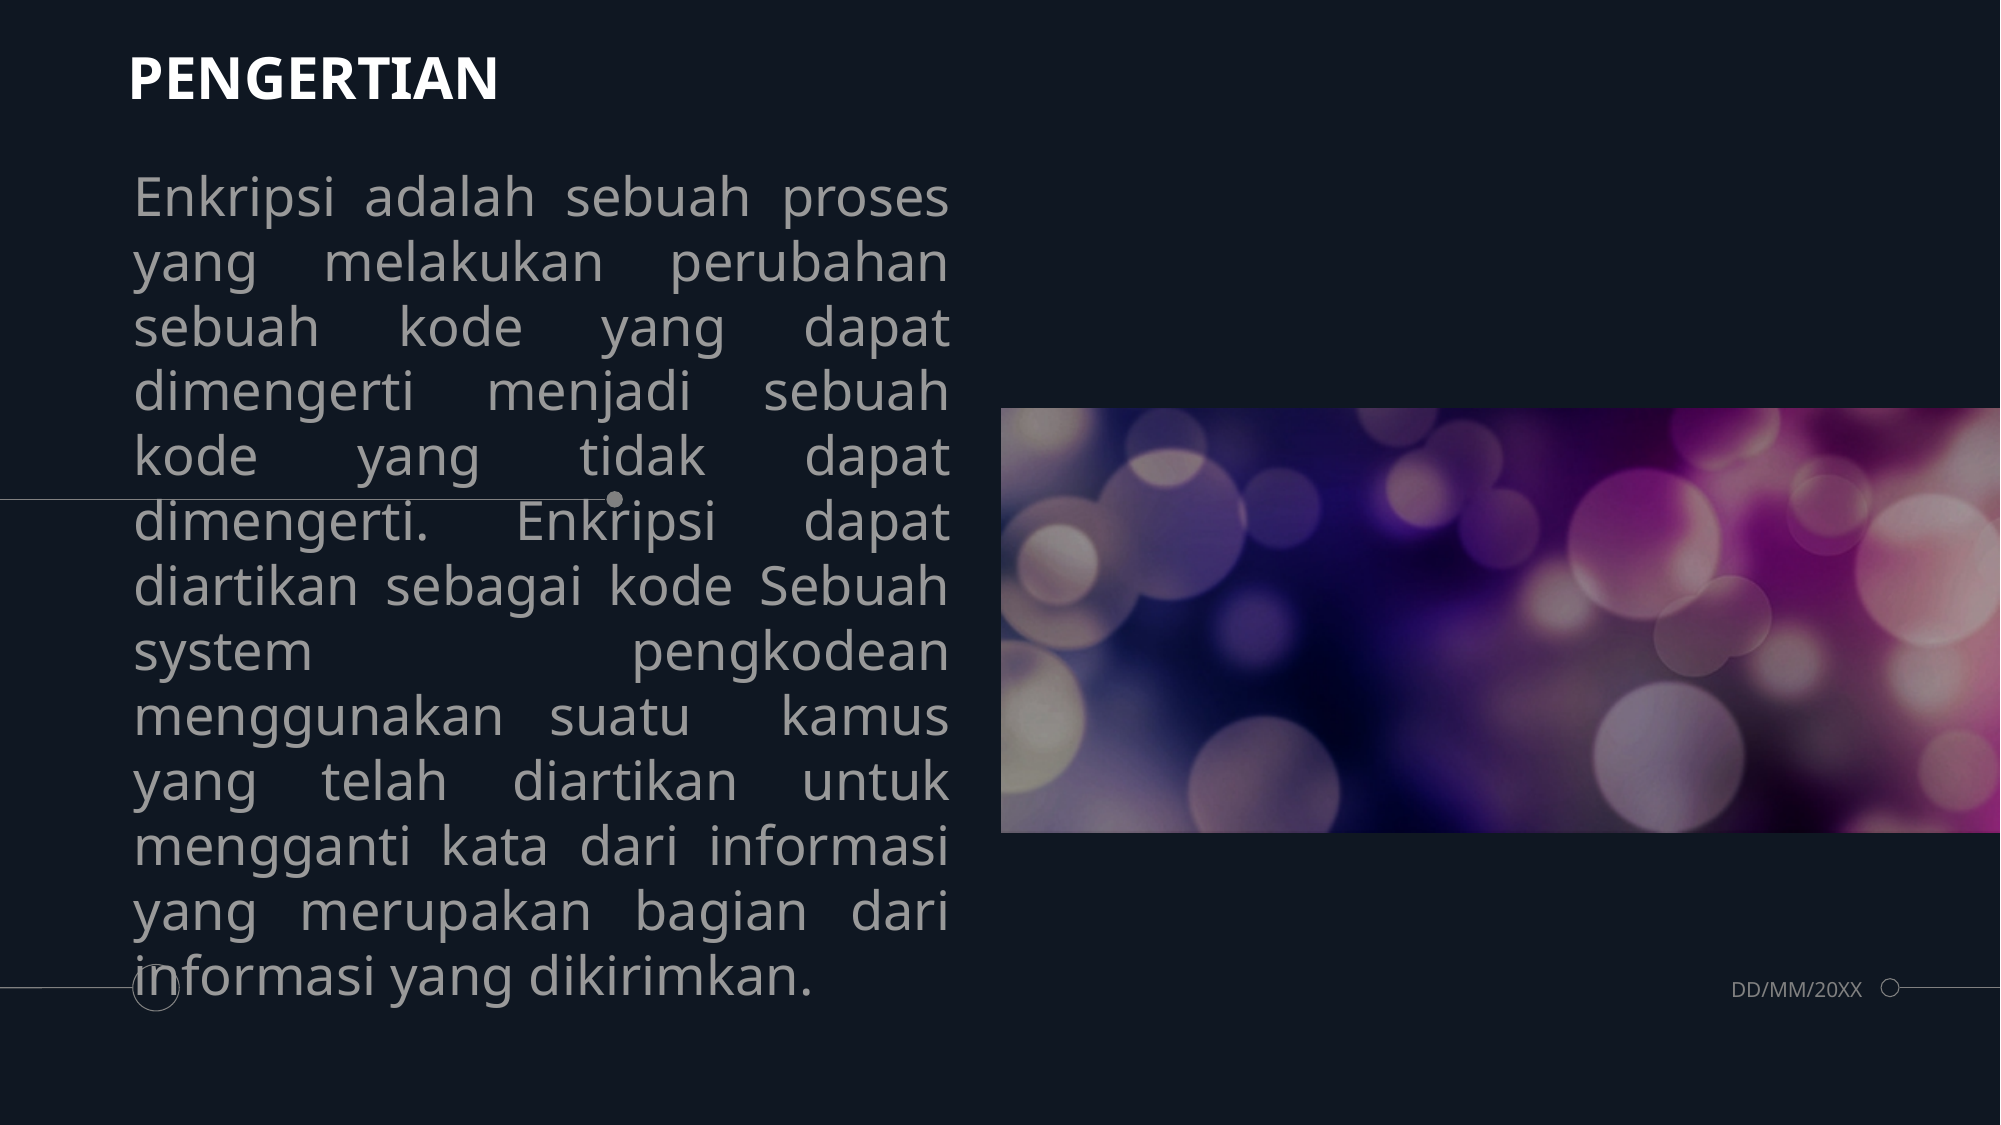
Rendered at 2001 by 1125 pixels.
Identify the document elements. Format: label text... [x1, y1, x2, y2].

slide_number [127, 964, 186, 1014]
slide_number DD/MM/20XX [1643, 964, 1863, 1014]
list Enkripsi adalah sebuah proses yang melakukan perubahan sebuah kode yang dapat dimengerti menjadi sebuah kode yang tidak dapat dimengerti. Enkripsi dapat diartikan sebagai kode Sebuah system pengkodean menggunakan suatu kamus yang telah diartikan untuk mengganti kata dari informasi yang merupakan bagian dari informasi yang dikirimkan. [133, 161, 952, 1080]
title PENGERTIAN [127, 14, 952, 147]
picture [1001, 408, 2000, 833]
